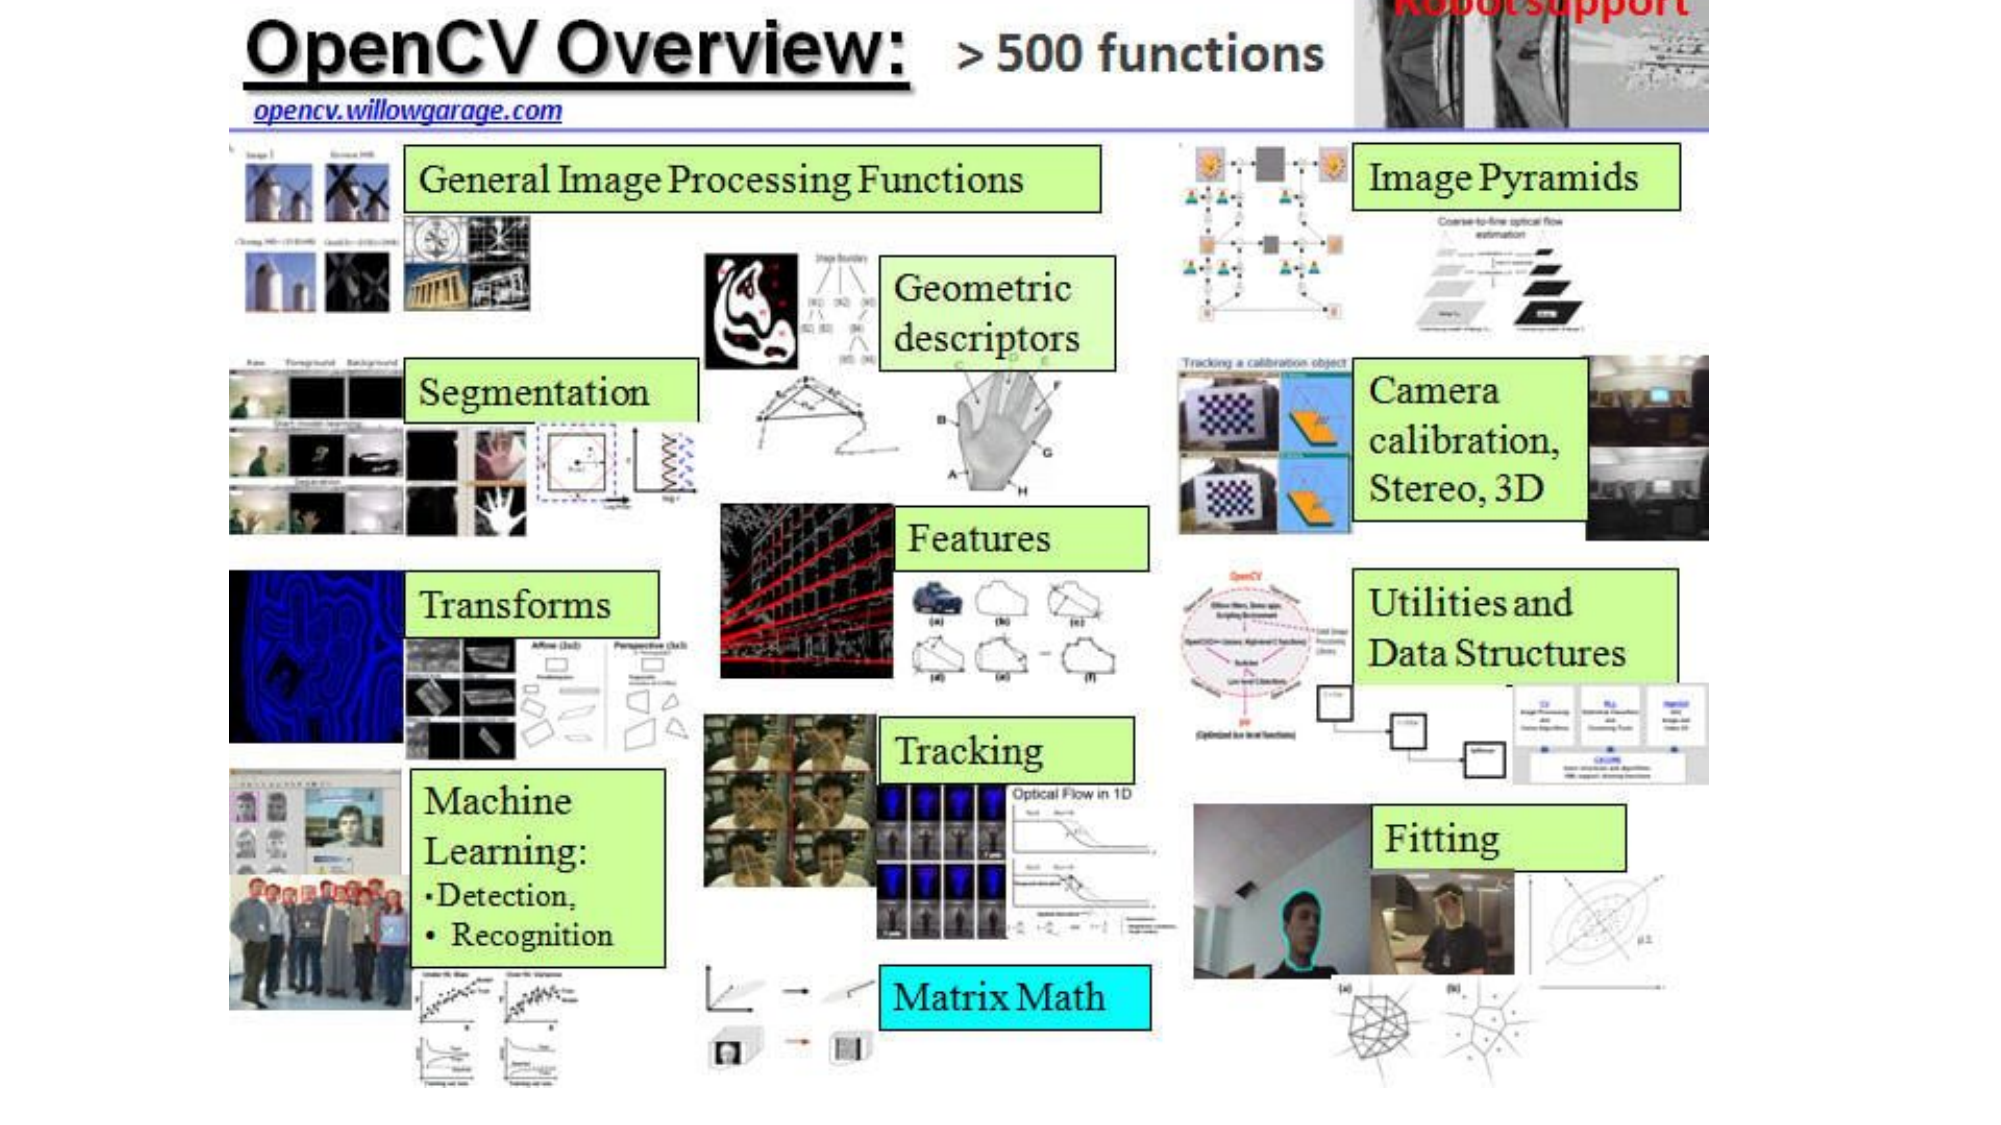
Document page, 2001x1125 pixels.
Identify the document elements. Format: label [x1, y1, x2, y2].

picture [229, 0, 1709, 1088]
